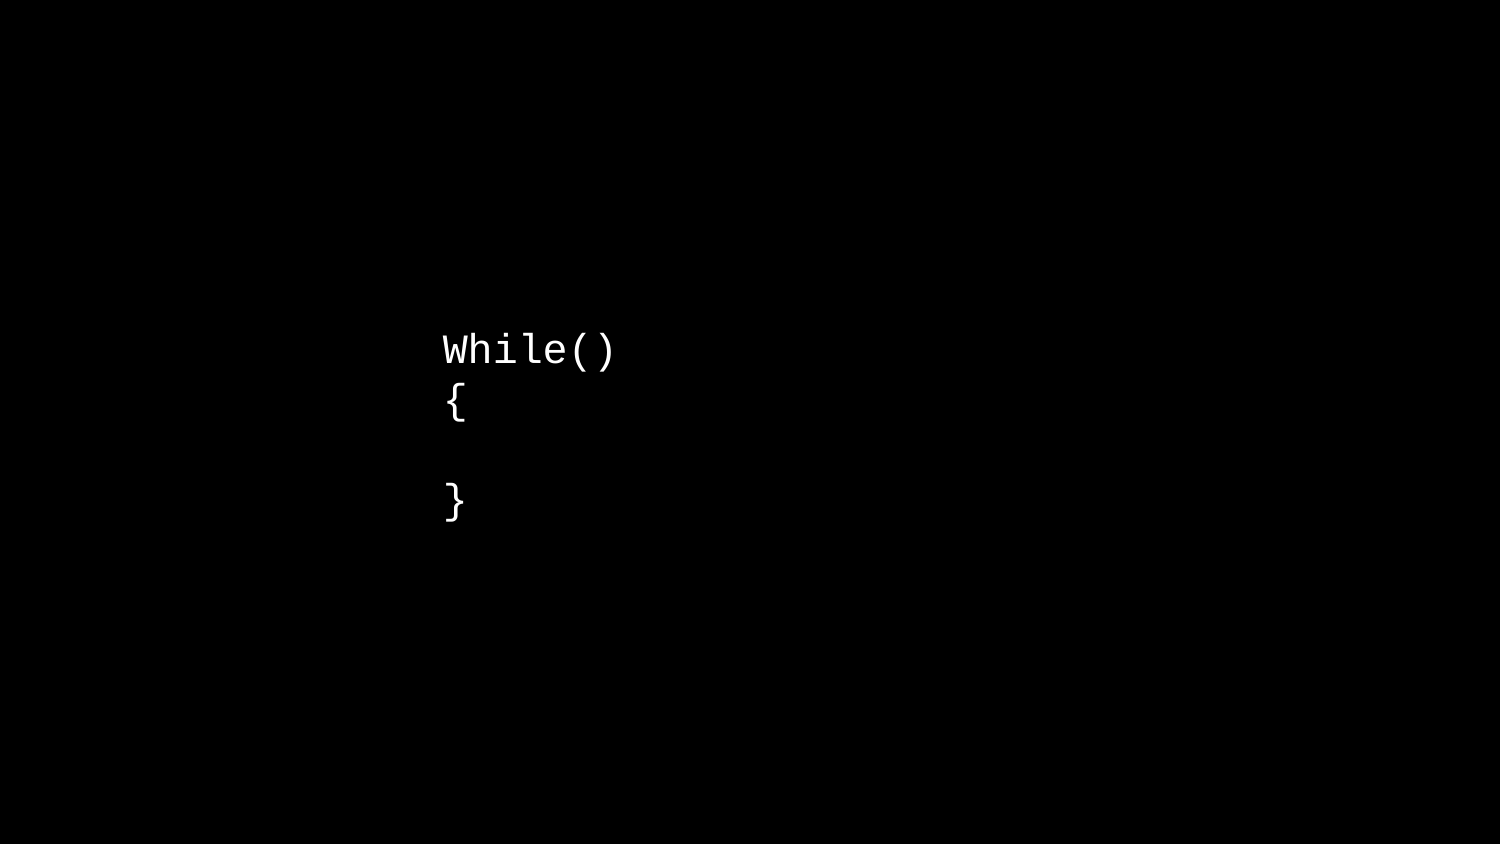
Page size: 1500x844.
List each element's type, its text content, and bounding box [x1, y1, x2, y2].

list While() { } [427, 161, 1072, 682]
